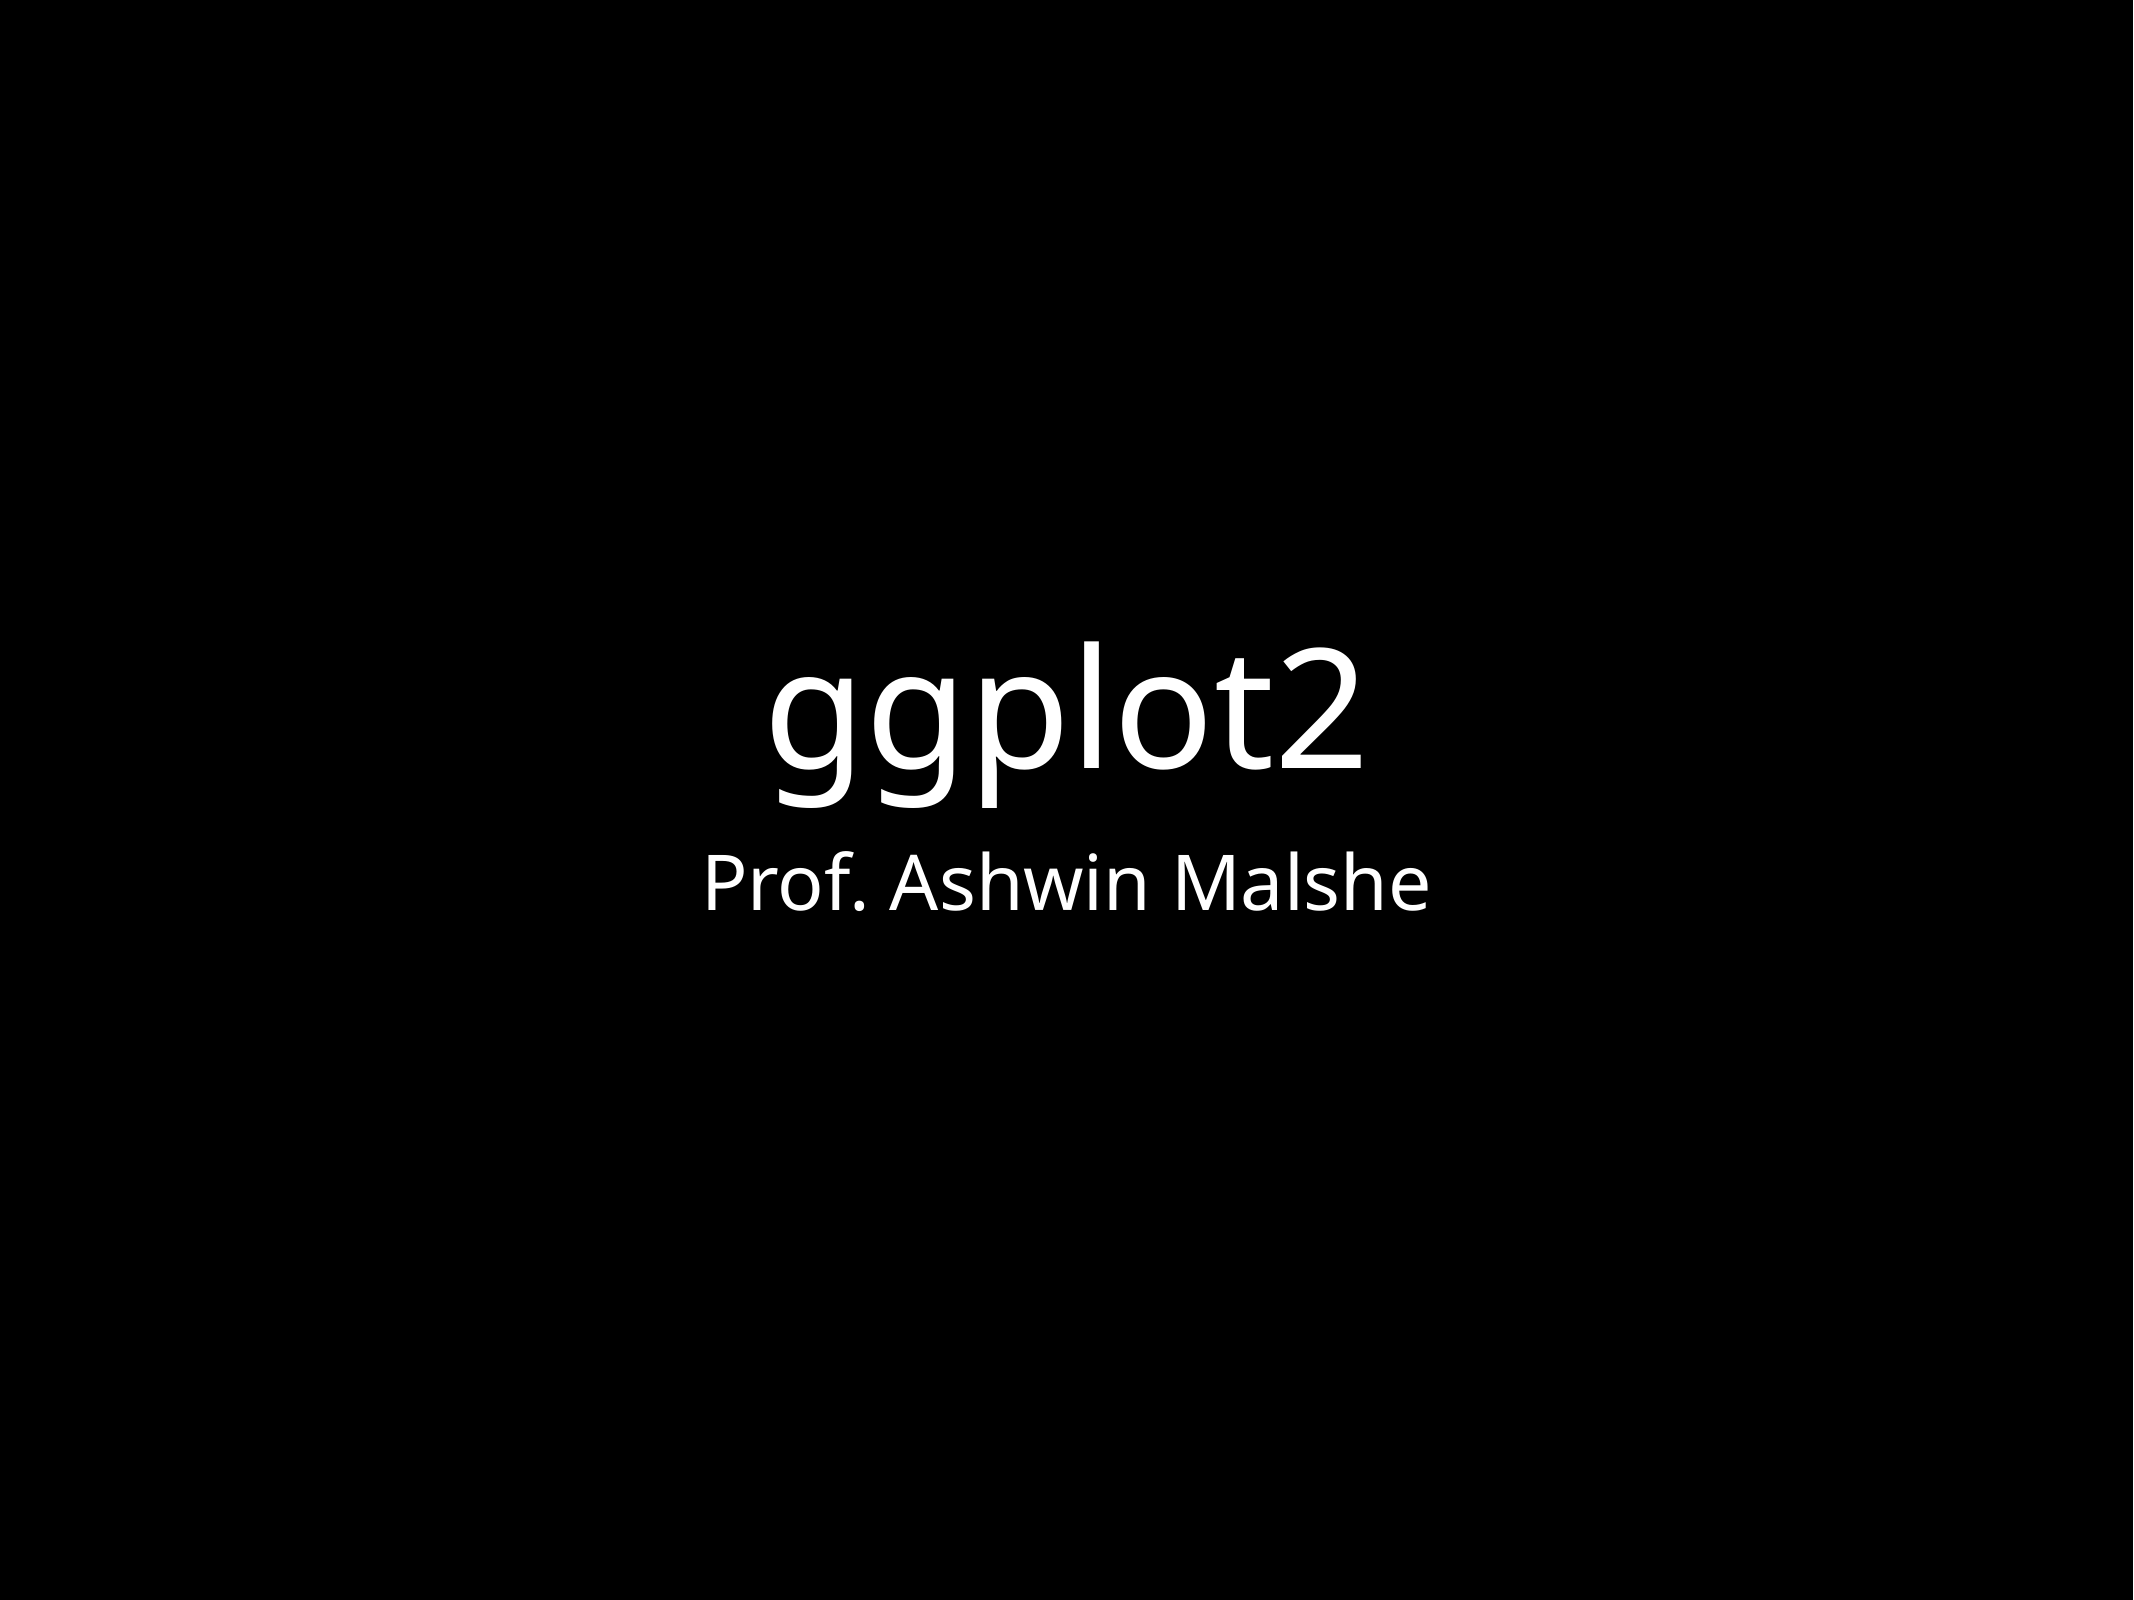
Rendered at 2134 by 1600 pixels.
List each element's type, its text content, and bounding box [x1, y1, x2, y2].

title ggplot2 [207, 268, 1926, 811]
subtitle Prof. Ashwin Malshe [207, 824, 1926, 1011]
